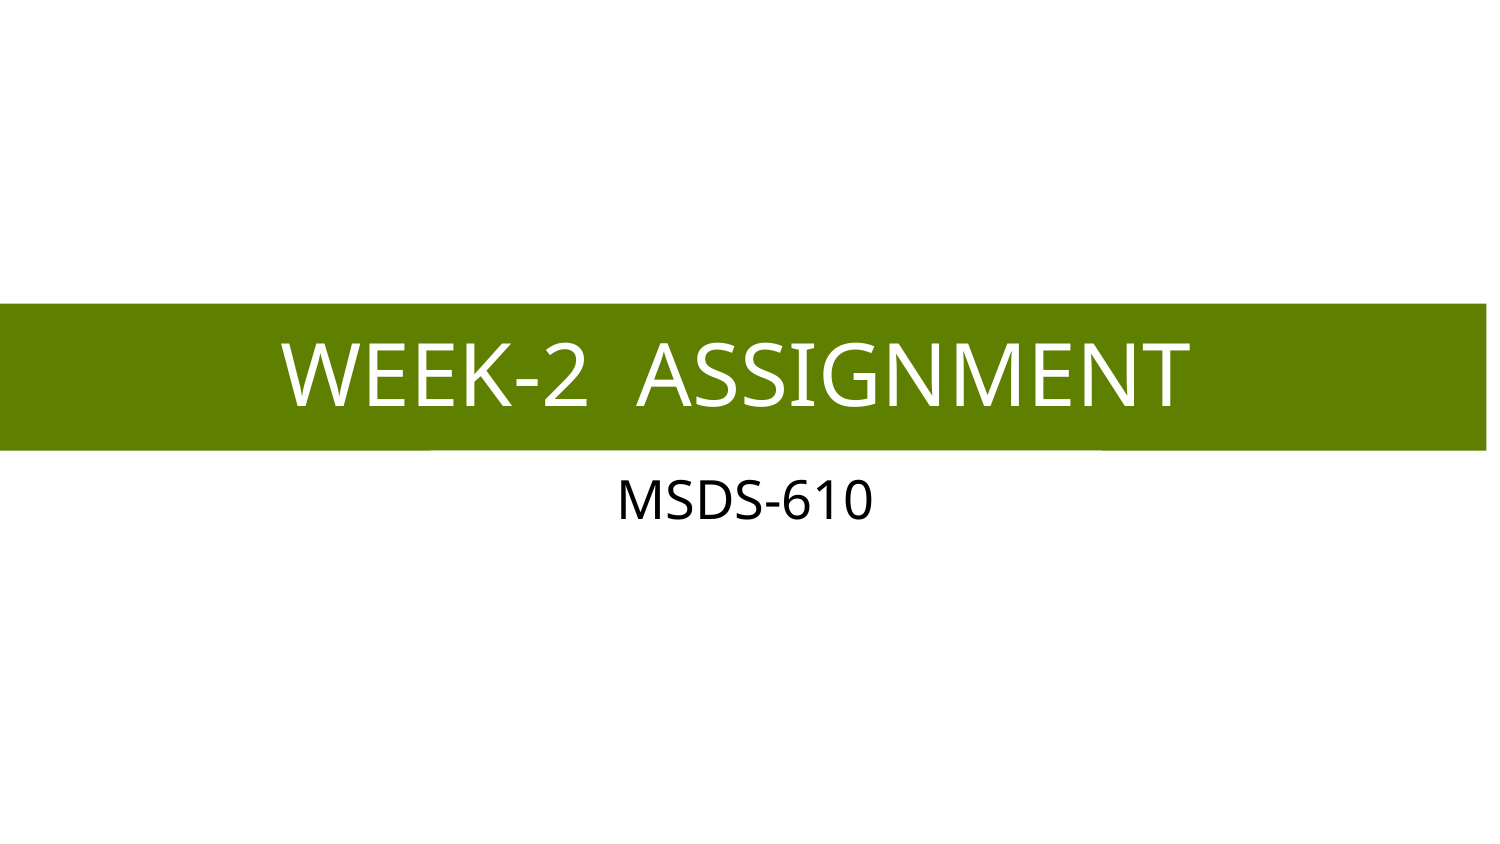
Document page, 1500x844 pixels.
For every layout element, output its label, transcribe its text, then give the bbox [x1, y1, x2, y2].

subtitle MSDS-610 [430, 450, 1102, 604]
title WEEK-2 ASSIGNMENT [0, 303, 1487, 451]
